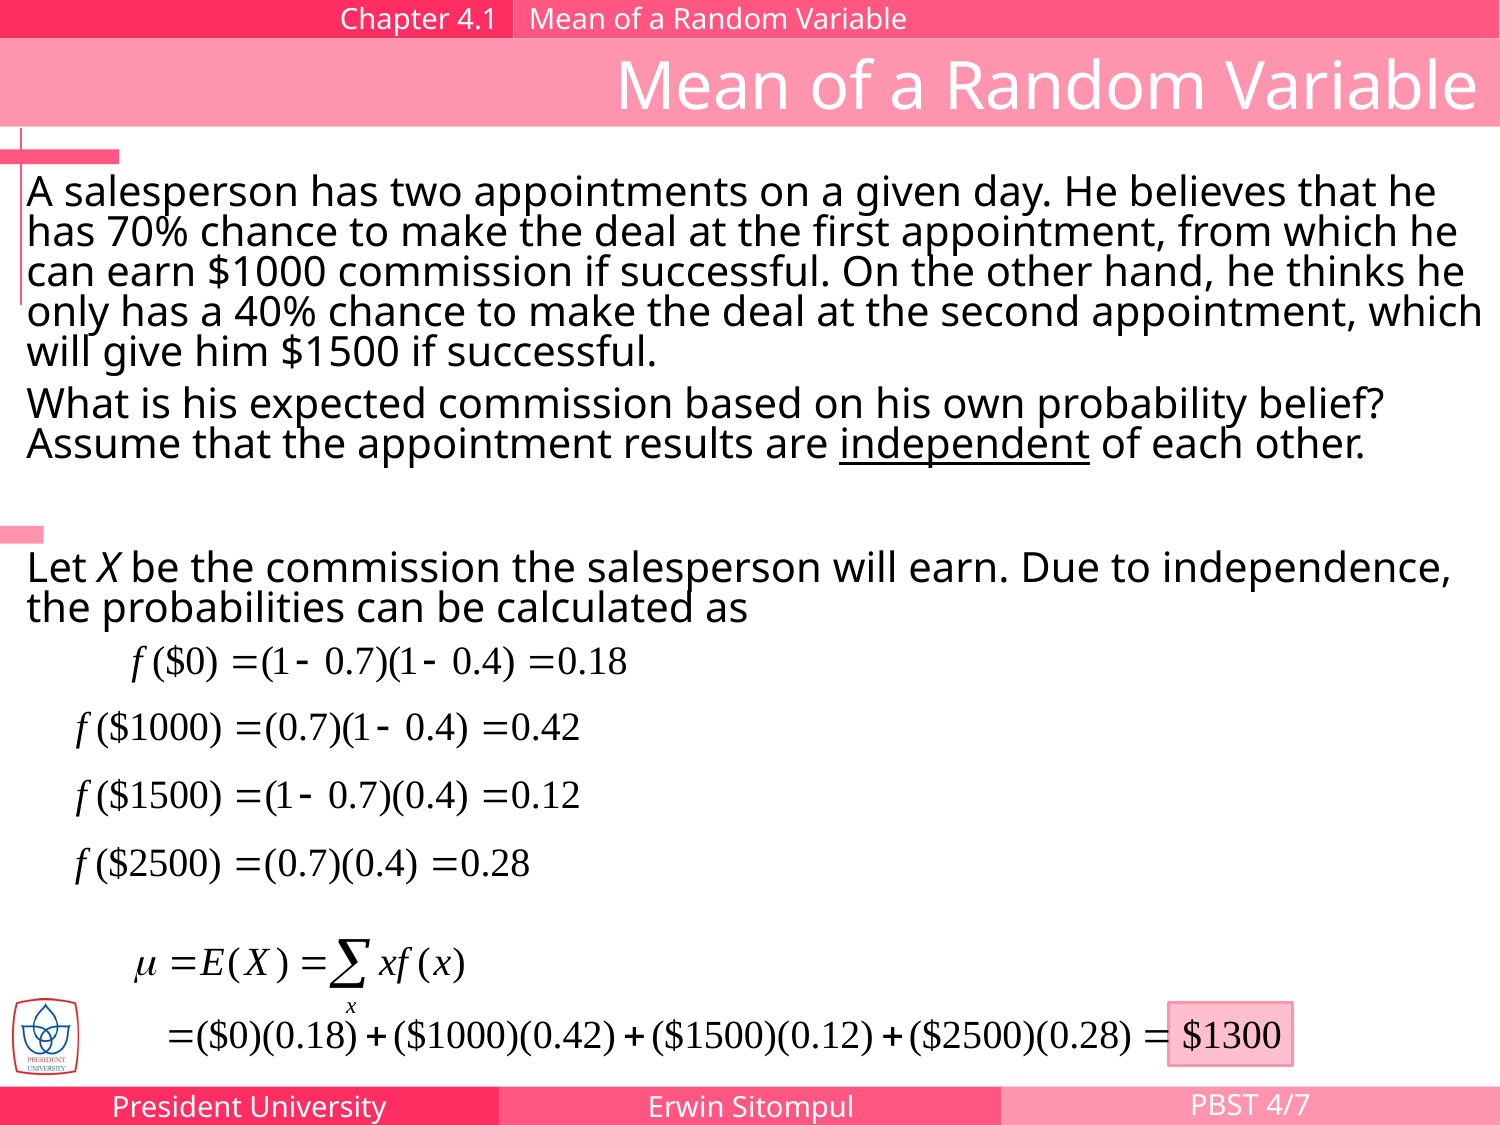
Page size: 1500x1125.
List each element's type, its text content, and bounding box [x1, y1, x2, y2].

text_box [125, 931, 474, 1022]
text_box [159, 1011, 1291, 1066]
text_box Mean of a Random Variable [0, 45, 1496, 120]
text_box [1168, 1002, 1293, 1013]
picture [12, 998, 79, 1075]
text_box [60, 839, 539, 894]
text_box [61, 703, 589, 758]
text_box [117, 637, 636, 692]
text_box Chapter 4.1 [0, 2, 514, 41]
text_box A salesperson has two appointments on a given day. He believes that he has 70% chance to make the deal at the first appointment, from which he can earn $1000 commission if successful. On the other hand, he thinks he only has a 40% chance to make the deal at the second appointment, which will give him $1500 if successful. What is his expected commission based on his own probability belief? Assume that the appointment results are independent of each other. [11, 166, 1500, 505]
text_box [0, 127, 120, 305]
text_box [0, 525, 44, 544]
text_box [61, 771, 589, 826]
text_box Mean of a Random Variable [514, 2, 1500, 41]
text_box Let X be the commission the salesperson will earn. Due to independence, the probabilities can be calculated as [11, 542, 1500, 636]
